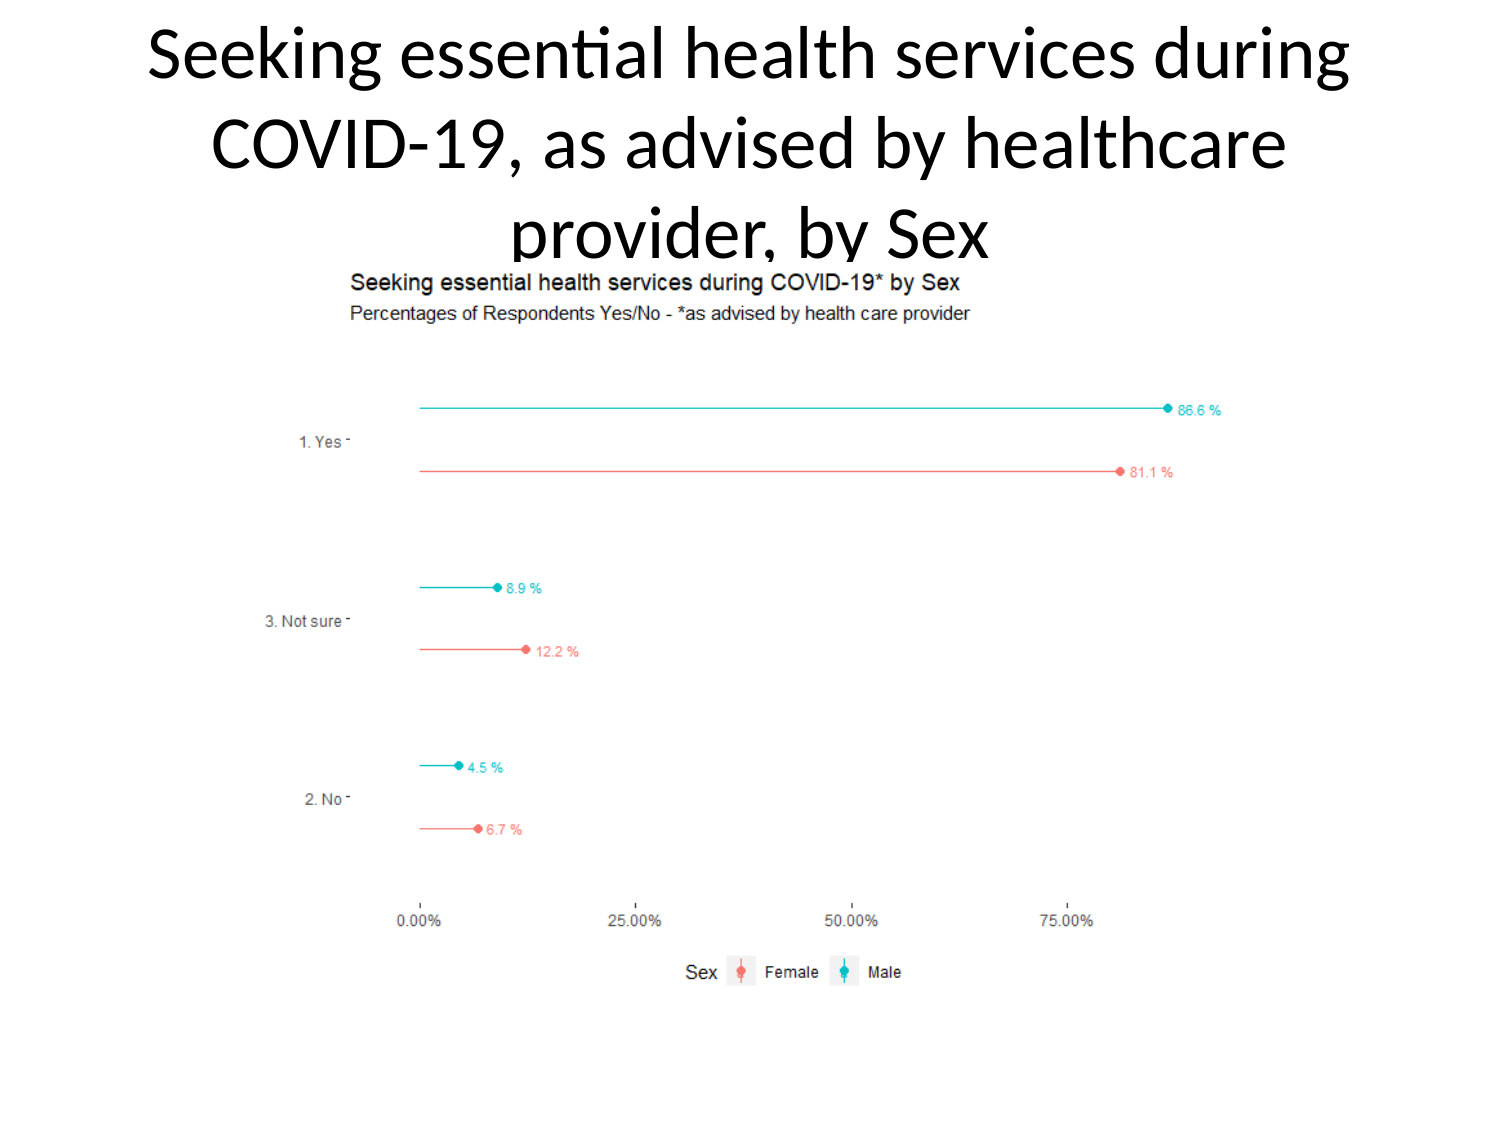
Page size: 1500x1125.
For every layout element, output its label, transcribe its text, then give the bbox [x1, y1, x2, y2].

picture [255, 262, 1247, 1005]
title Seeking essential health services during COVID-19, as advised by healthcare provider, by Sex [75, 45, 1425, 233]
